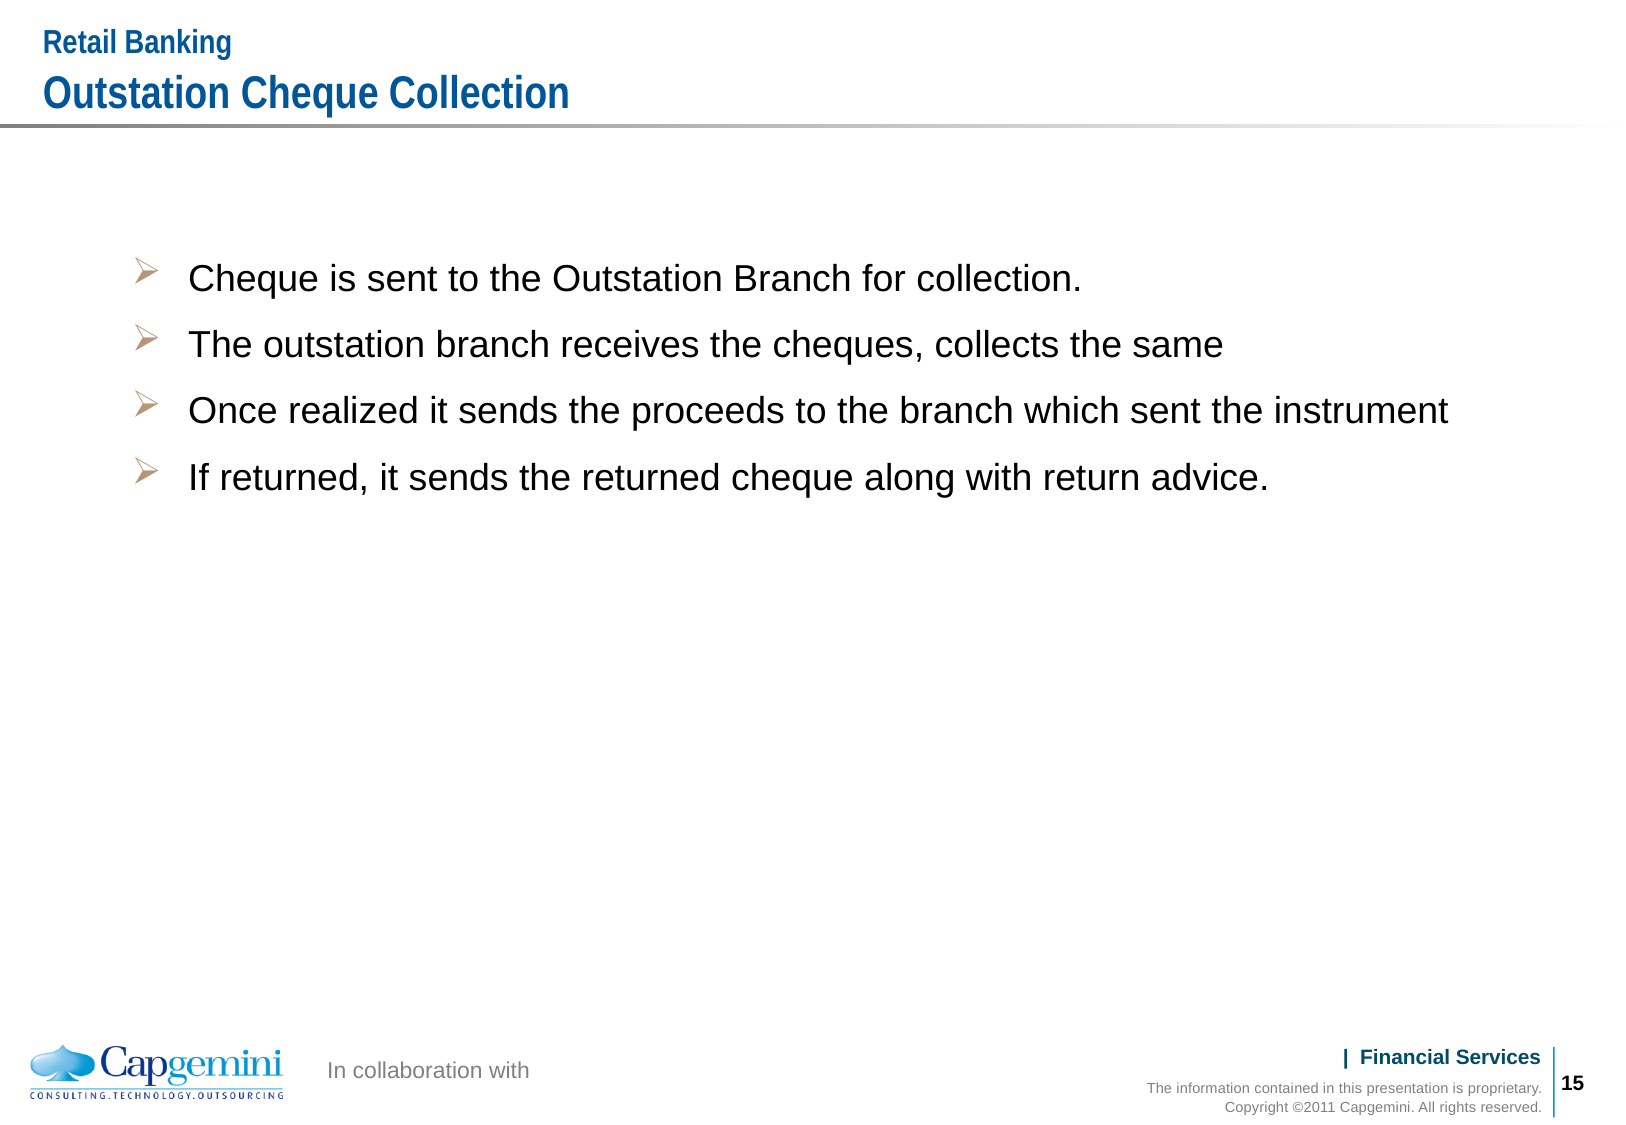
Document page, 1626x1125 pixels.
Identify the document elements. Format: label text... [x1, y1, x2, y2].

title Retail Banking Outstation Cheque Collection [42, 34, 1592, 126]
picture [28, 1043, 285, 1100]
list Cheque is sent to the Outstation Branch for collection. The outstation branch receives the cheques, collects the same Once realized it sends the proceeds to the branch which sent the instrument If returned, it sends the returned cheque along with return advice. [131, 236, 1532, 949]
